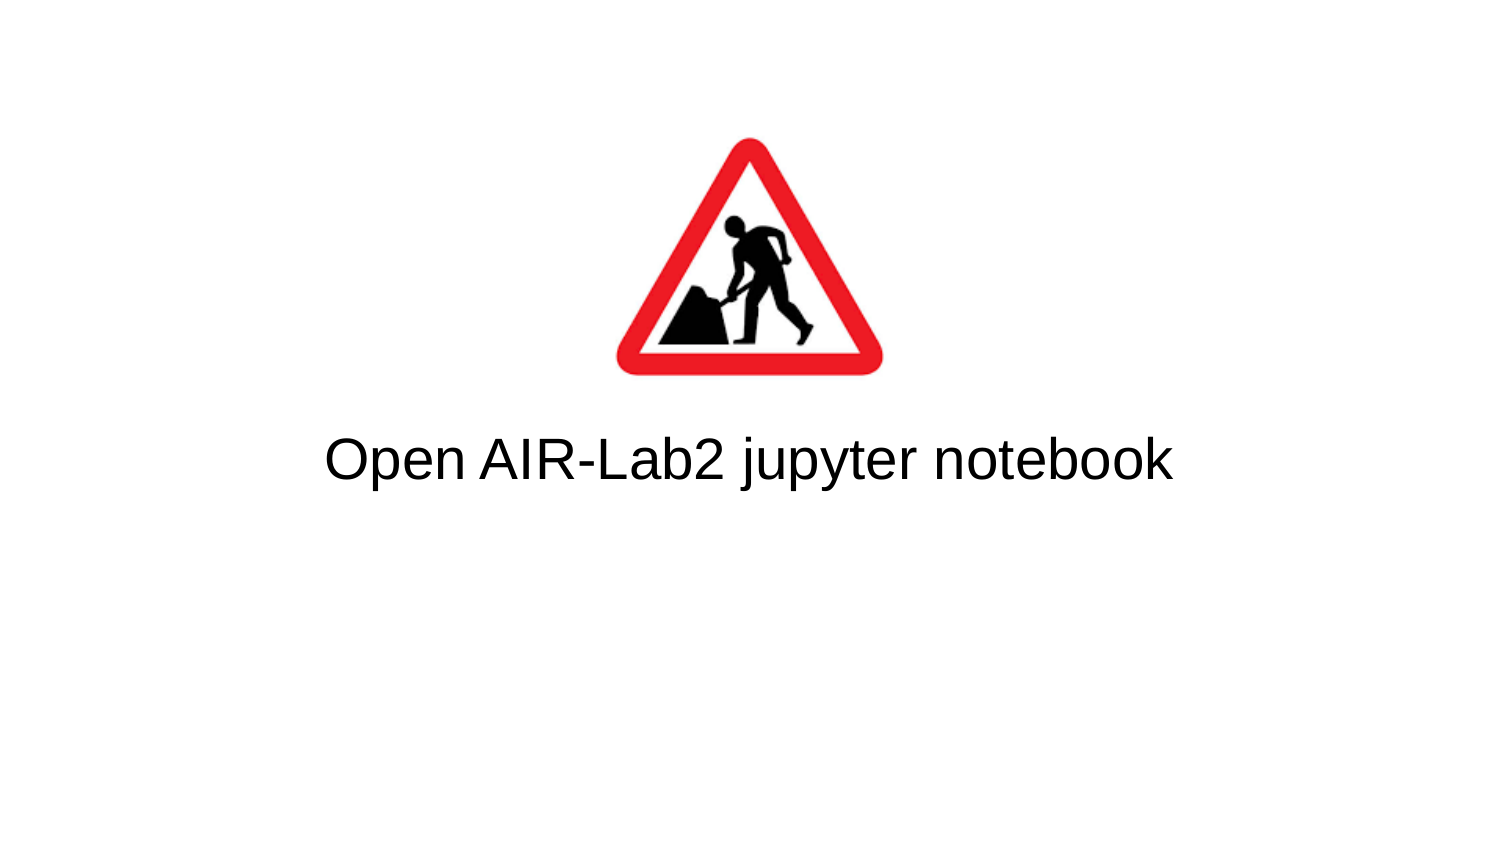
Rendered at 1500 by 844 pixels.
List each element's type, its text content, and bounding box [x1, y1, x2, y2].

title Open AIR-Lab2 jupyter notebook [51, 86, 1449, 827]
picture [547, 105, 953, 409]
